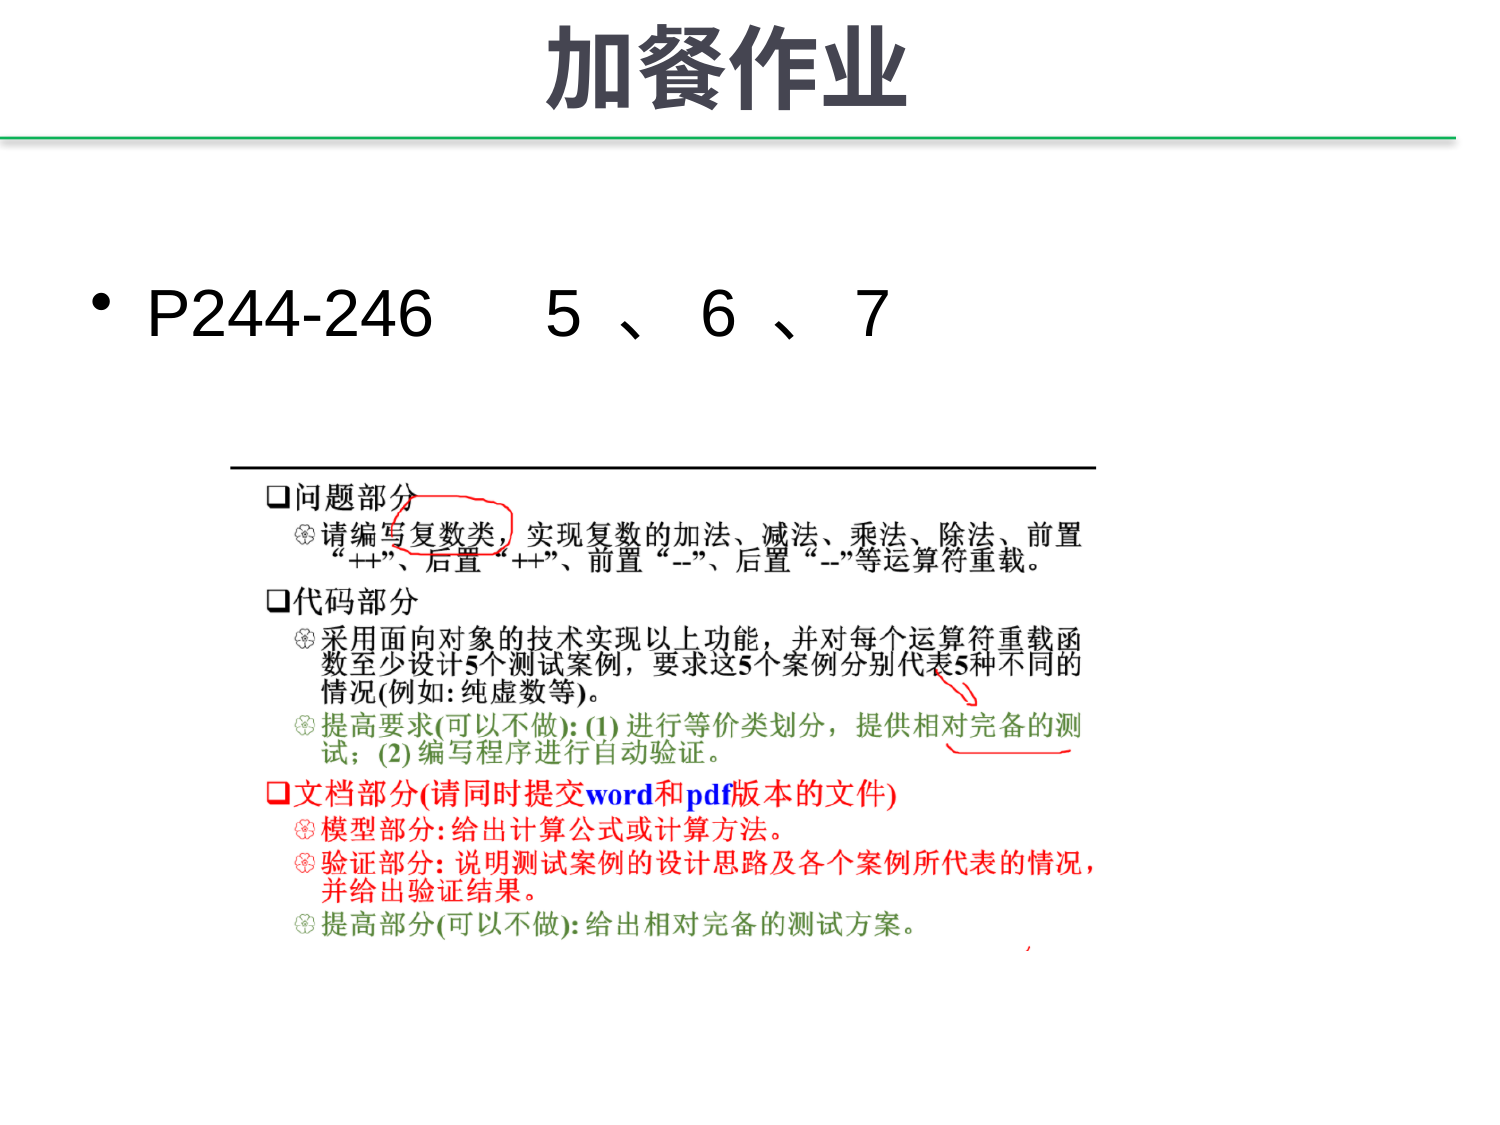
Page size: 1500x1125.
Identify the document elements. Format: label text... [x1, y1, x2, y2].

picture [229, 455, 1097, 951]
list P244-246 5 、6 、7 [74, 262, 1426, 1006]
title 加餐作业 [52, 0, 1404, 160]
